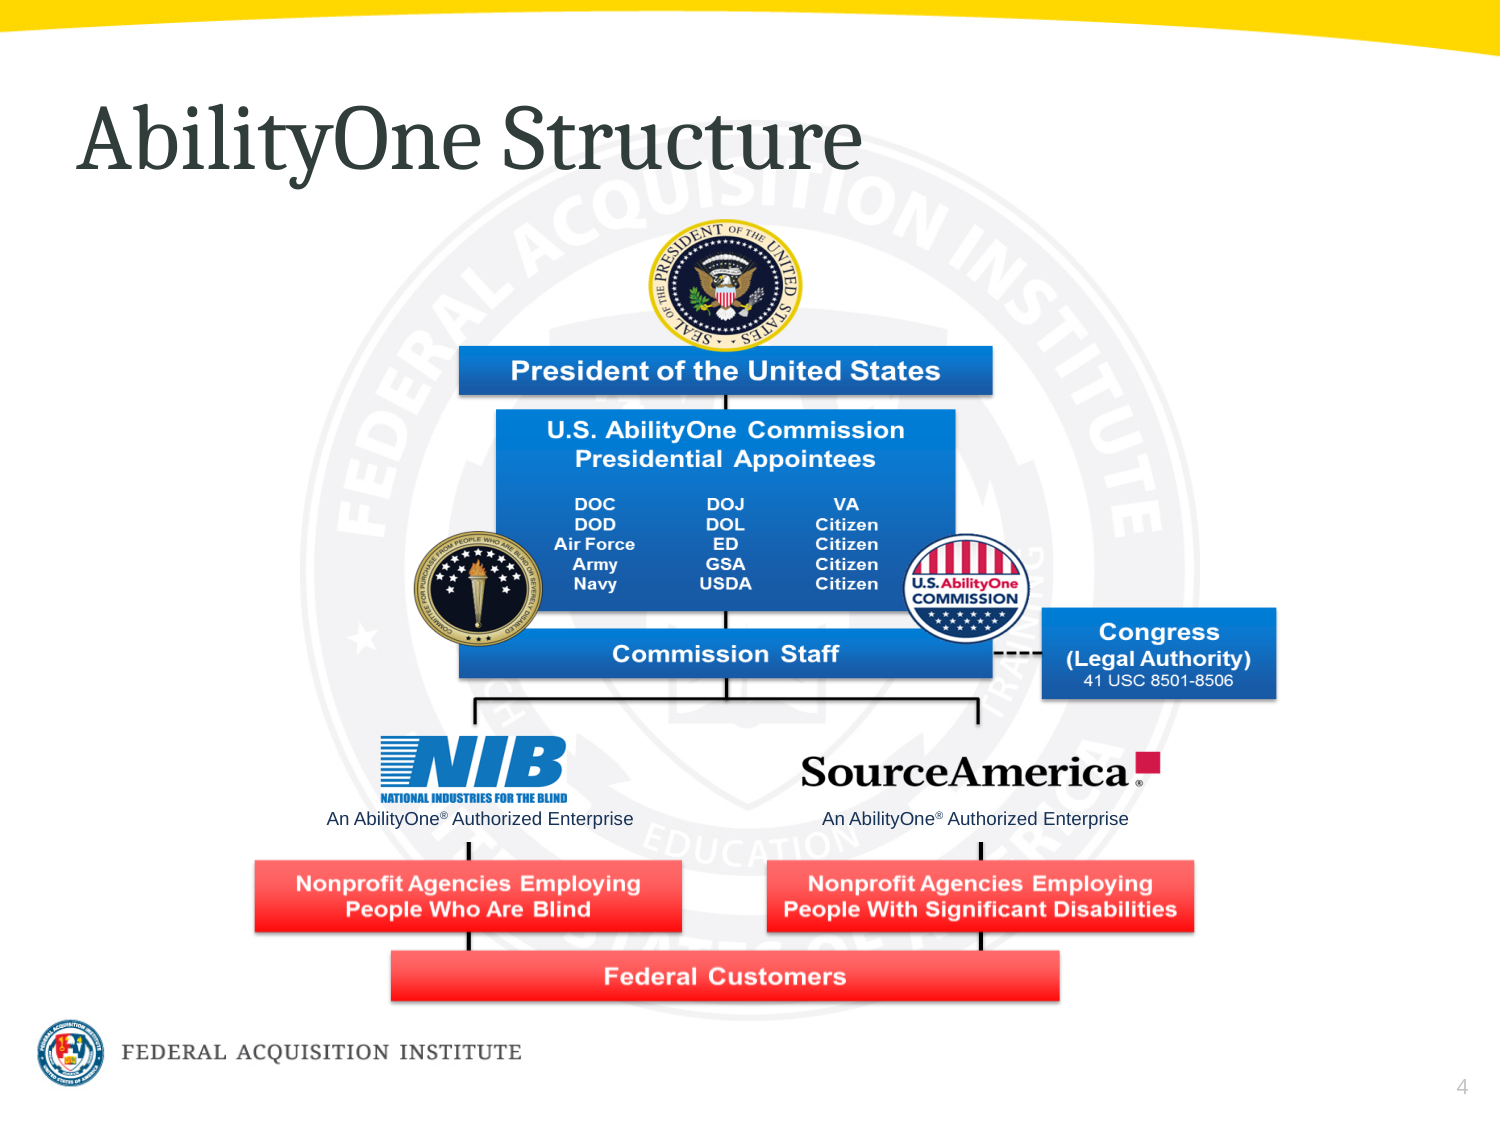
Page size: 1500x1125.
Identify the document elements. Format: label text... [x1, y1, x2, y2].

picture [0, 0, 1500, 1125]
title AbilityOne Structure [76, 75, 1425, 196]
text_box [249, 219, 1288, 1013]
slide_number 4 [1425, 1050, 1500, 1125]
